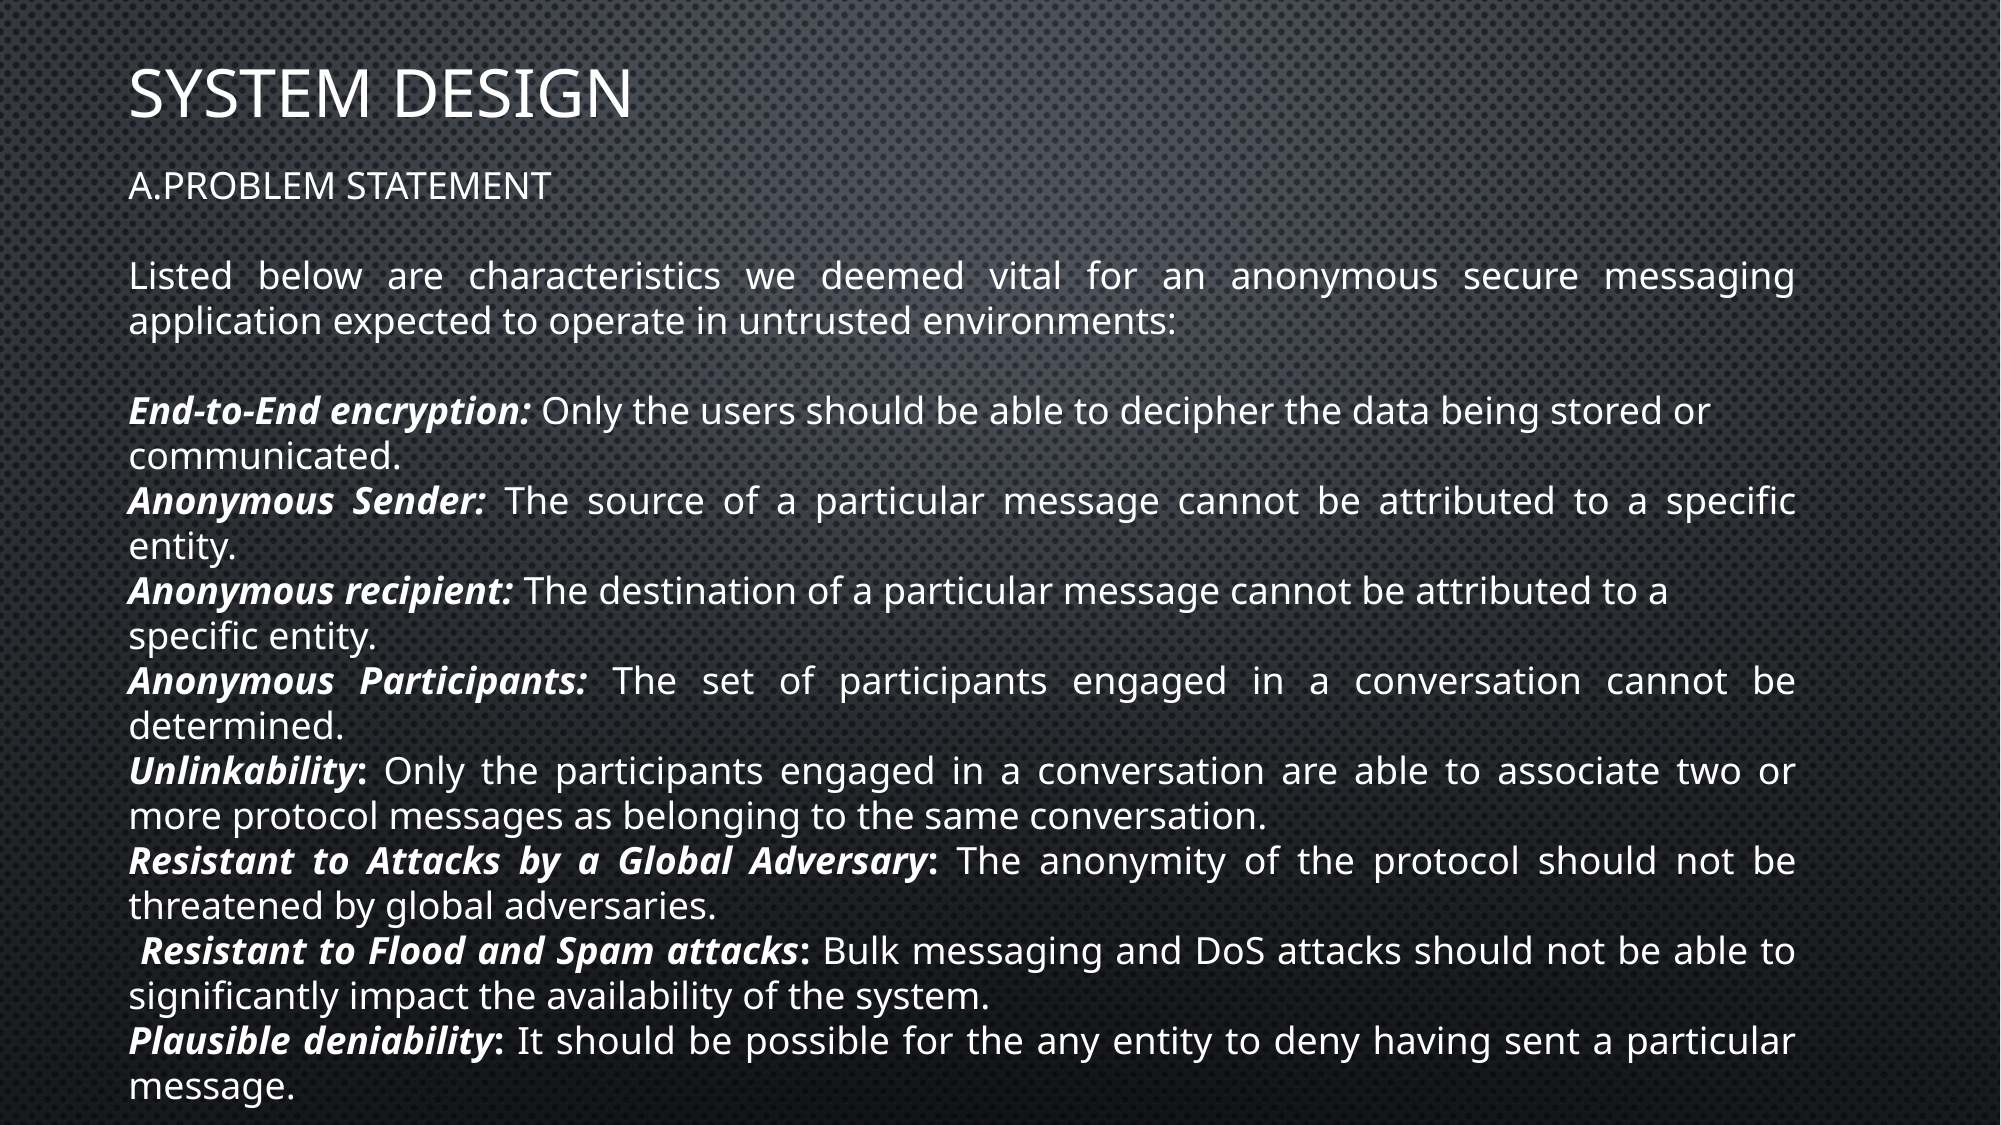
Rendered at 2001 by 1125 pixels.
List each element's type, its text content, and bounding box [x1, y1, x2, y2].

title System design [113, 26, 1813, 154]
text_box A.PROBLEM STATEMENT Listed below are characteristics we deemed vital for an anonymous secure messaging application expected to operate in untrusted environments: End-to-End encryption: Only the users should be able to decipher the data being stored or communicated. Anonymous Sender: The source of a particular message cannot be attributed to a specific entity. Anonymous recipient: The destination of a particular message cannot be attributed to a specific entity. Anonymous Participants: The set of participants engaged in a conversation cannot be determined. Unlinkability: Only the participants engaged in a conversation are able to associate two or more protocol messages as belonging to the same conversation. Resistant to Attacks by a Global Adversary: The anonymity of the protocol should not be threatened by global adversaries. Resistant to Flood and Spam attacks: Bulk messaging and DoS attacks should not be able to significantly impact the availability of the system. Plausible deniability: It should be possible for the any entity to deny having sent a particular message. [113, 154, 1813, 1115]
